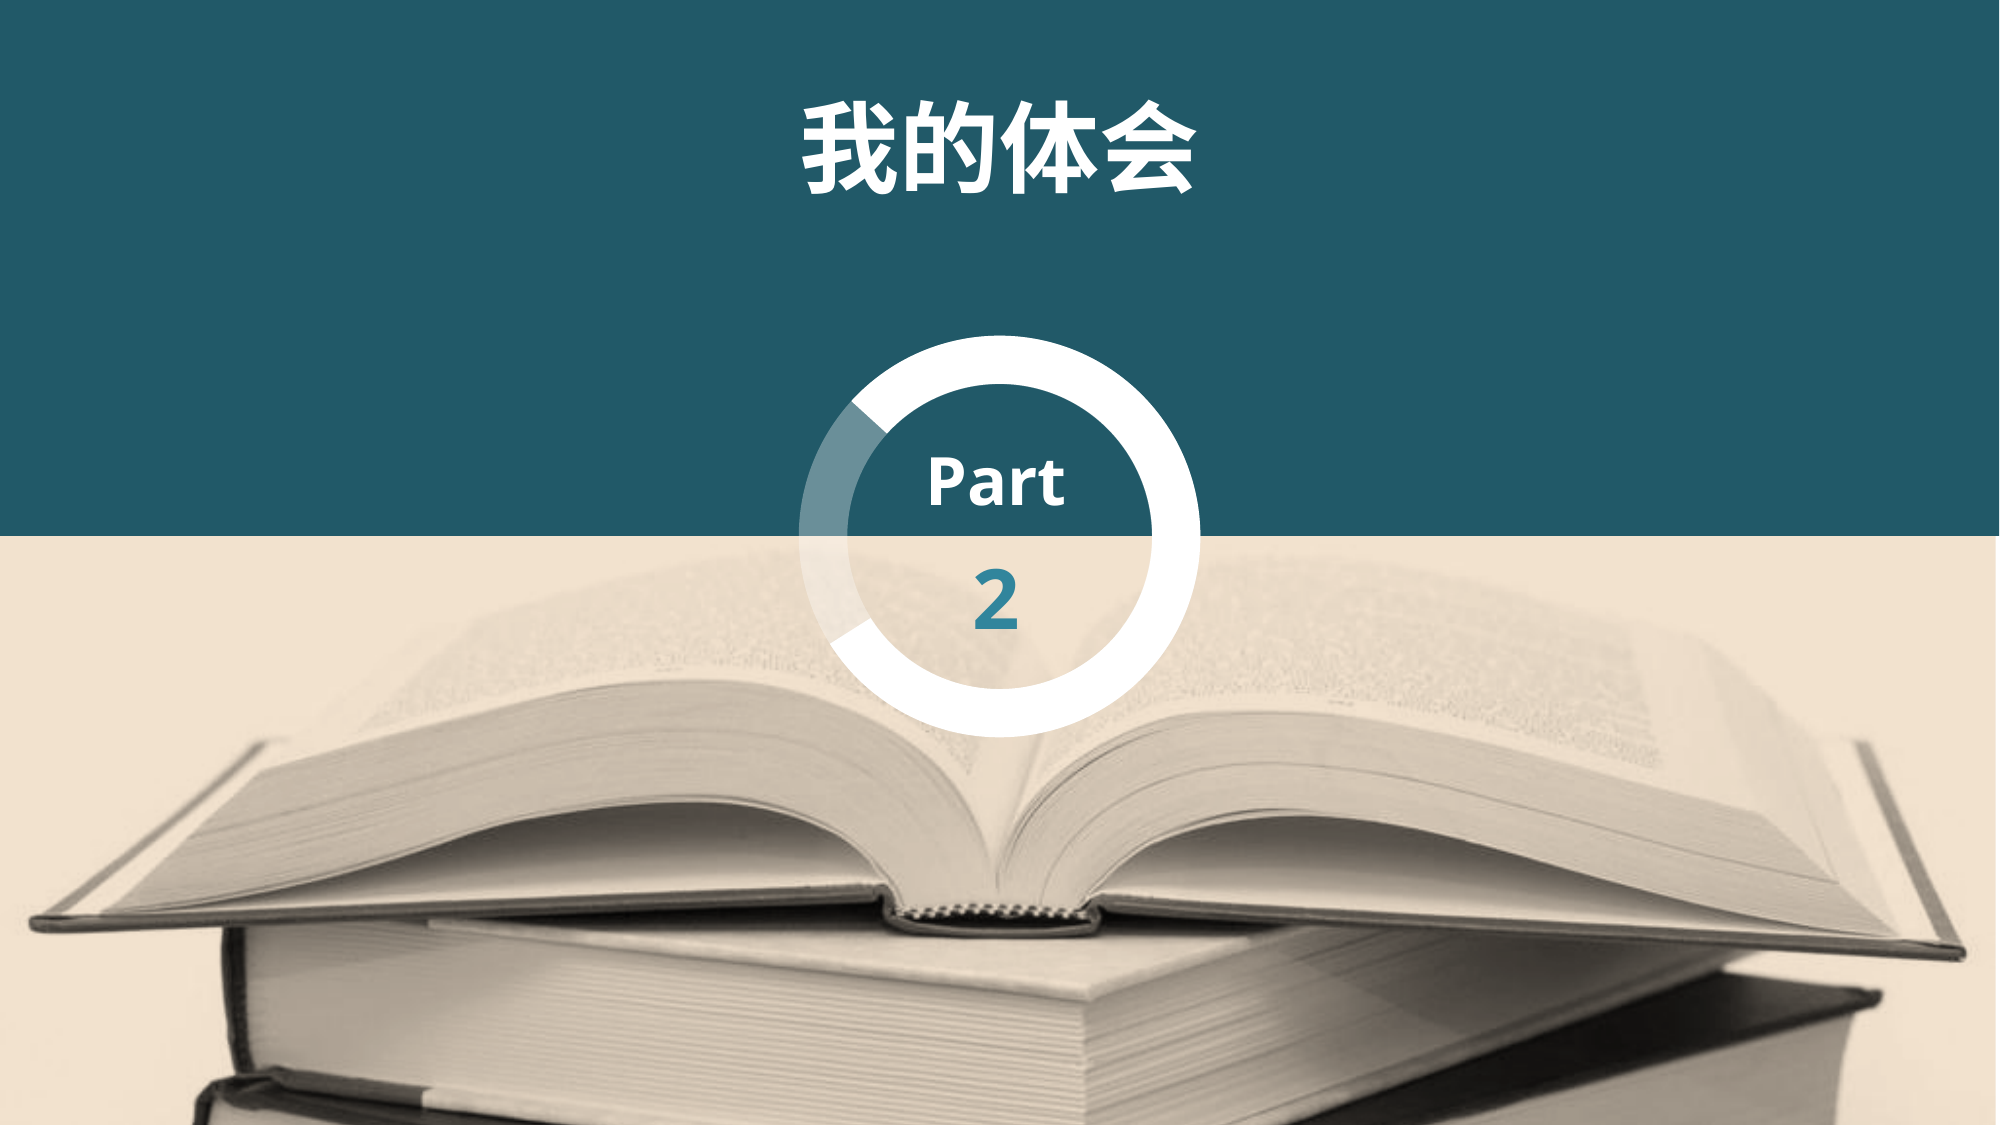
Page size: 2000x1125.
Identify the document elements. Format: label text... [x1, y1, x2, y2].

text_box 我的体会 [677, 78, 1322, 213]
